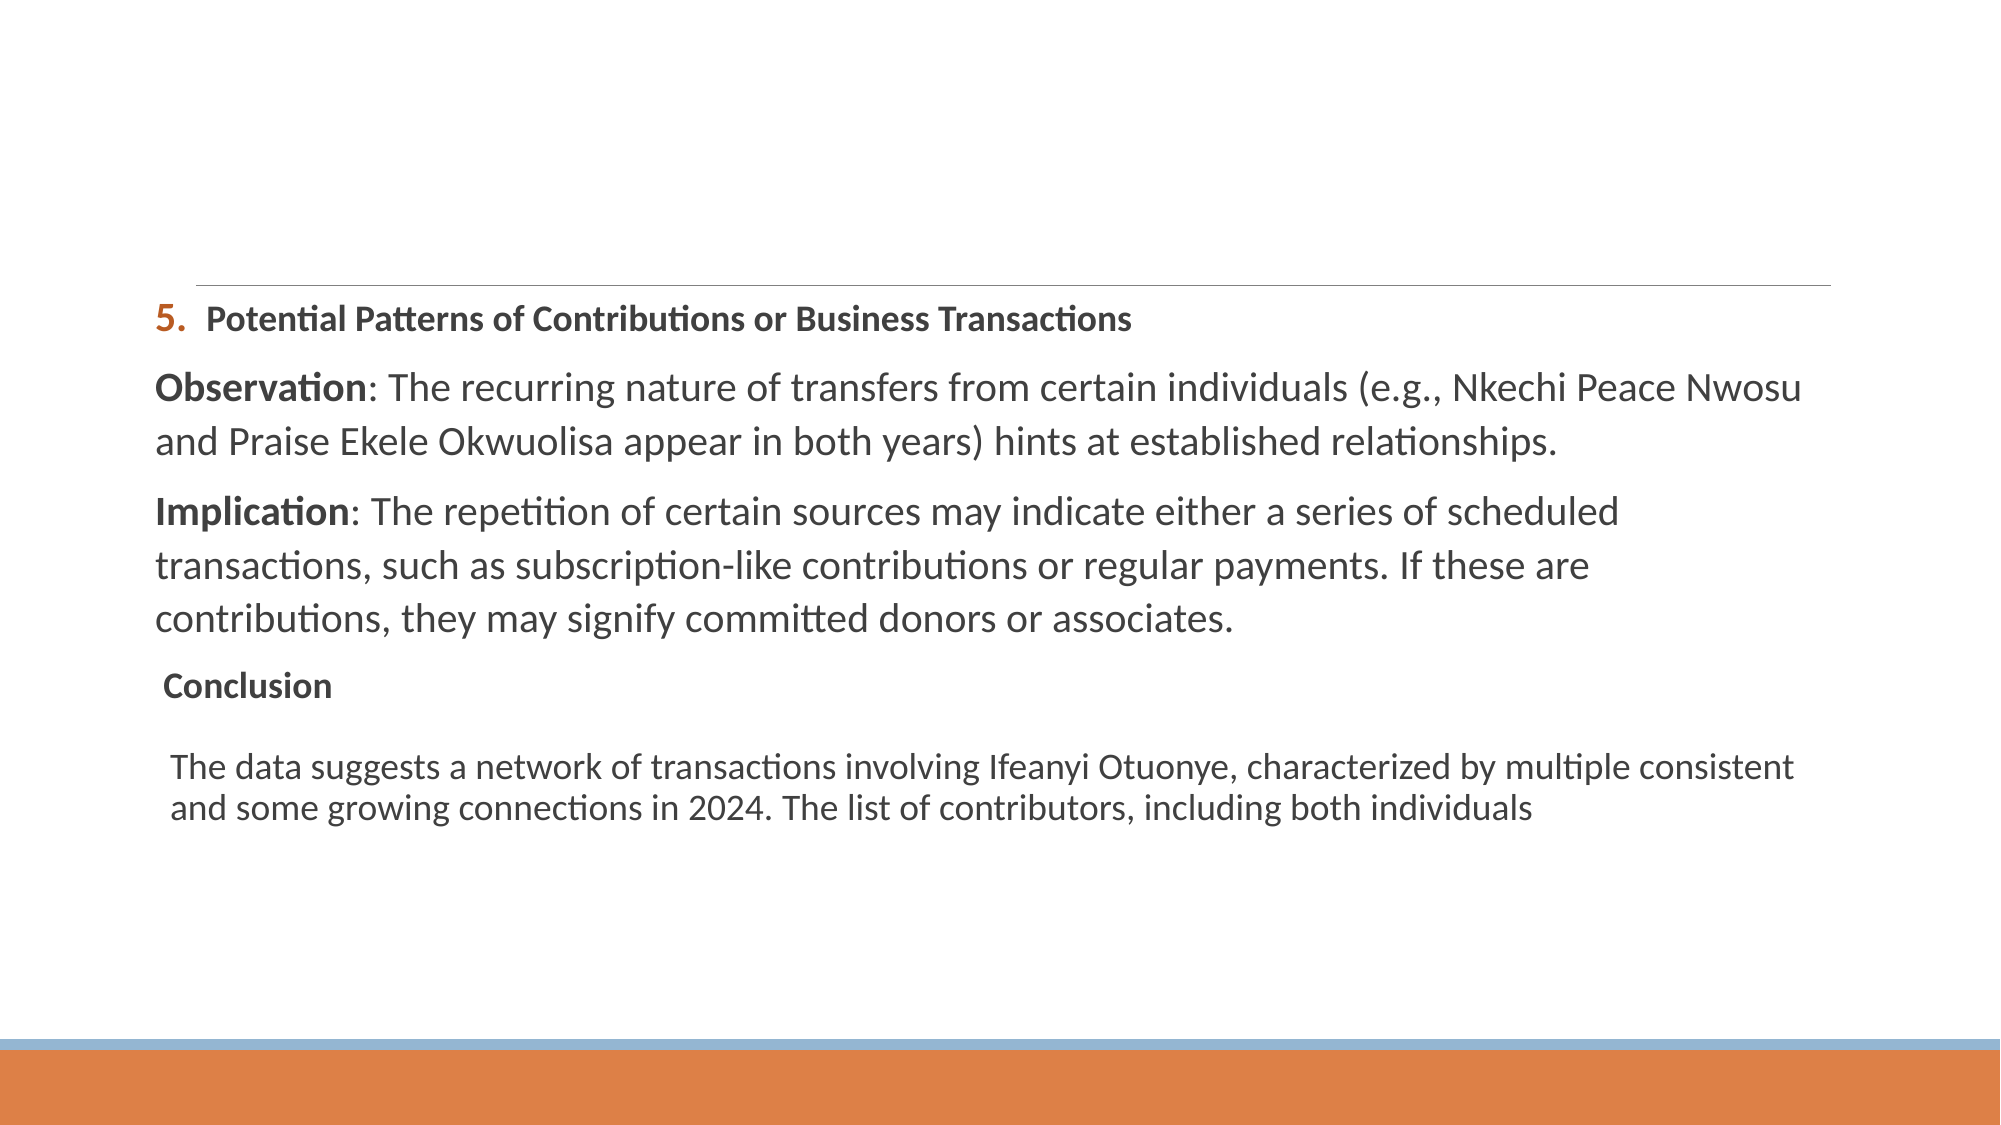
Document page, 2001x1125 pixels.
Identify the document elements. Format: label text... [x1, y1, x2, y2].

list 5. Potential Patterns of Contributions or Business Transactions Observation: The recurring nature of transfers from certain individuals (e.g., Nkechi Peace Nwosu and Praise Ekele Okwuolisa appear in both years) hints at established relationships. Implication: The repetition of certain sources may indicate either a series of scheduled transactions, such as subscription-like contributions or regular payments. If these are contributions, they may signify committed donors or associates. Conclusion The data suggests a network of transactions involving Ifeanyi Otuonye, characterized by multiple consistent and some growing connections in 2024. The list of contributors, including both individuals [154, 279, 1818, 955]
